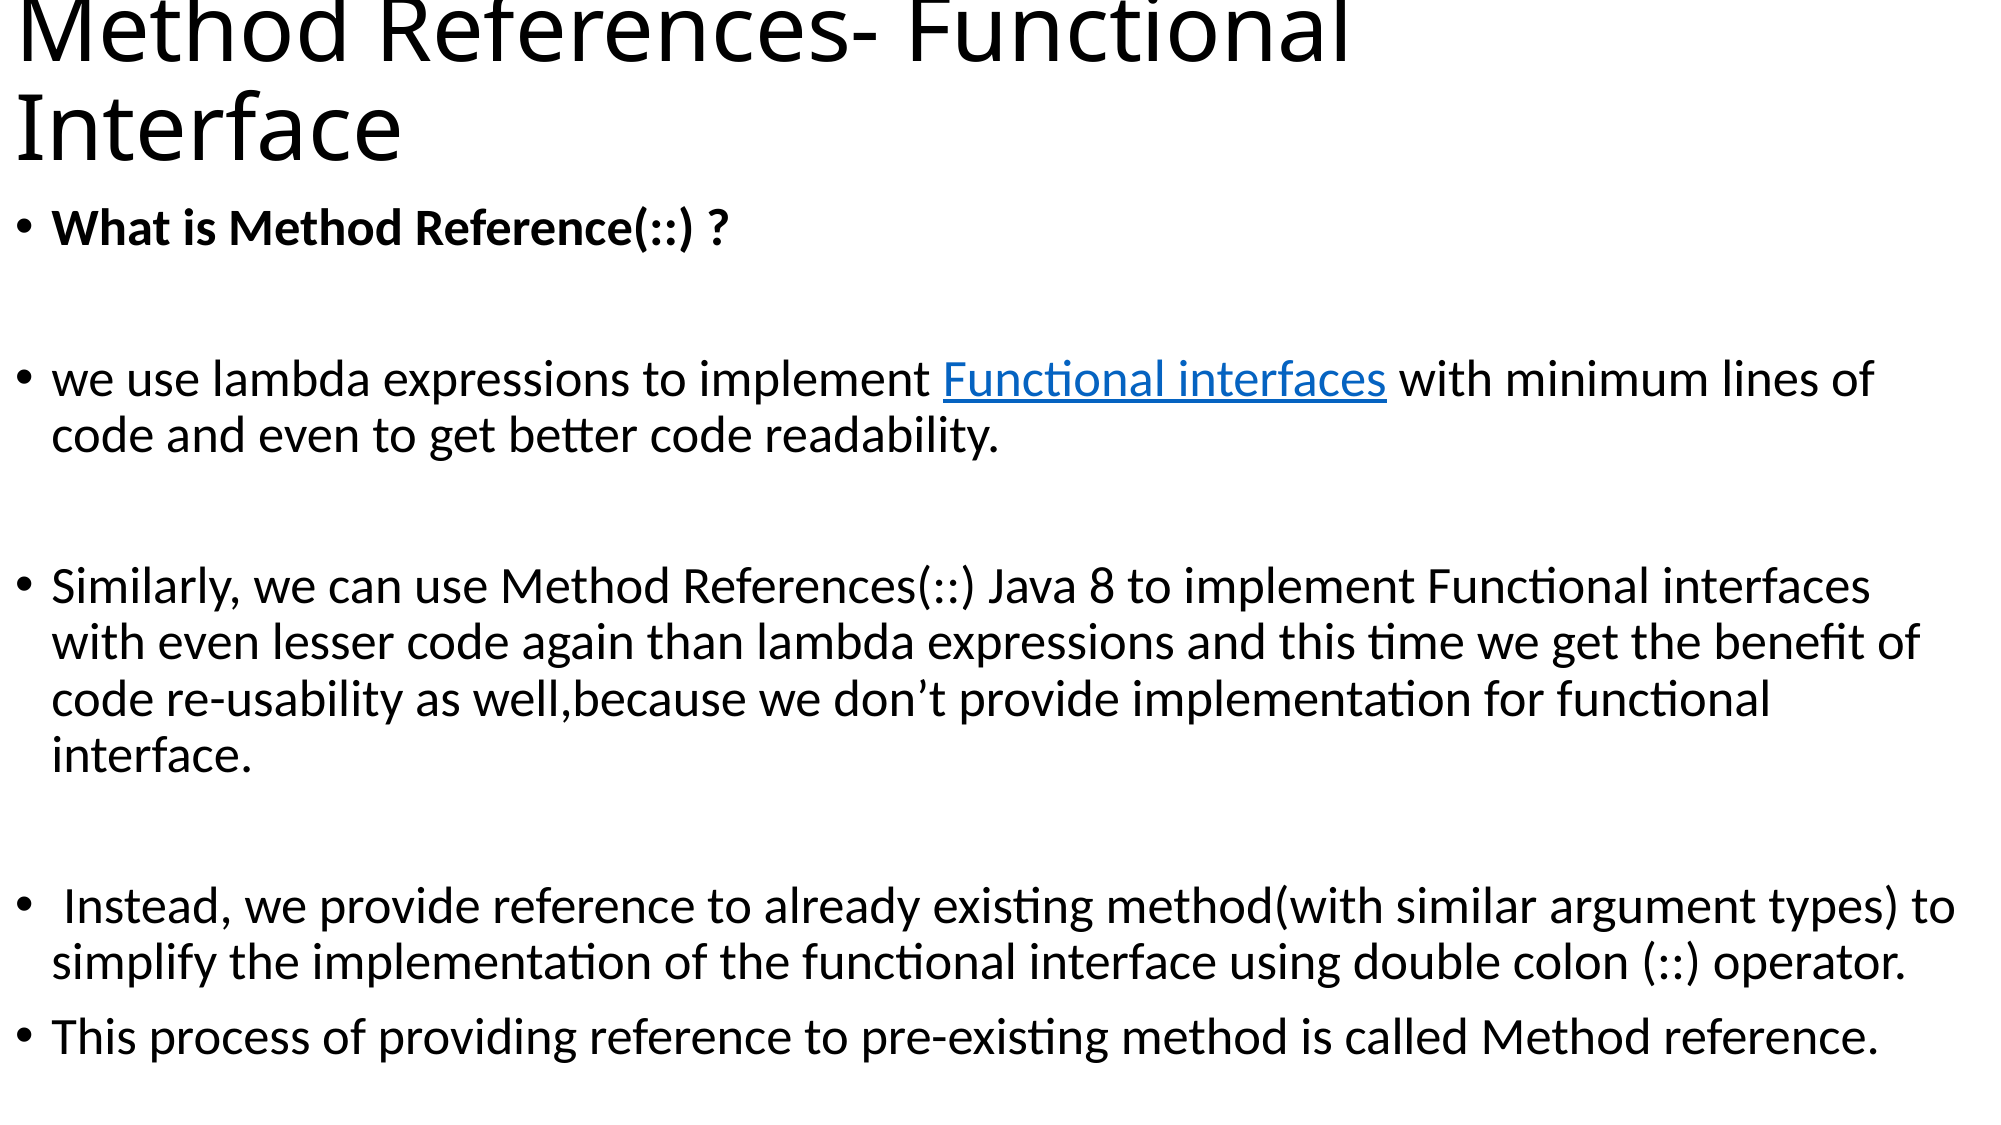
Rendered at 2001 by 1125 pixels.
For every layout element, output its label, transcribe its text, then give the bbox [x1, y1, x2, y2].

list What is Method Reference(::) ? we use lambda expressions to implement Functional interfaces with minimum lines of code and even to get better code readability. Similarly, we can use Method References(::) Java 8 to implement Functional interfaces with even lesser code again than lambda expressions and this time we get the benefit of code re-usability as well,because we don’t provide implementation for functional interface. Instead, we provide reference to already existing method(with similar argument types) to simplify the implementation of the functional interface using double colon (::) operator. This process of providing reference to pre-existing method is called Method reference. [0, 192, 1985, 1107]
title Method References- Functional Interface [0, 0, 1725, 163]
